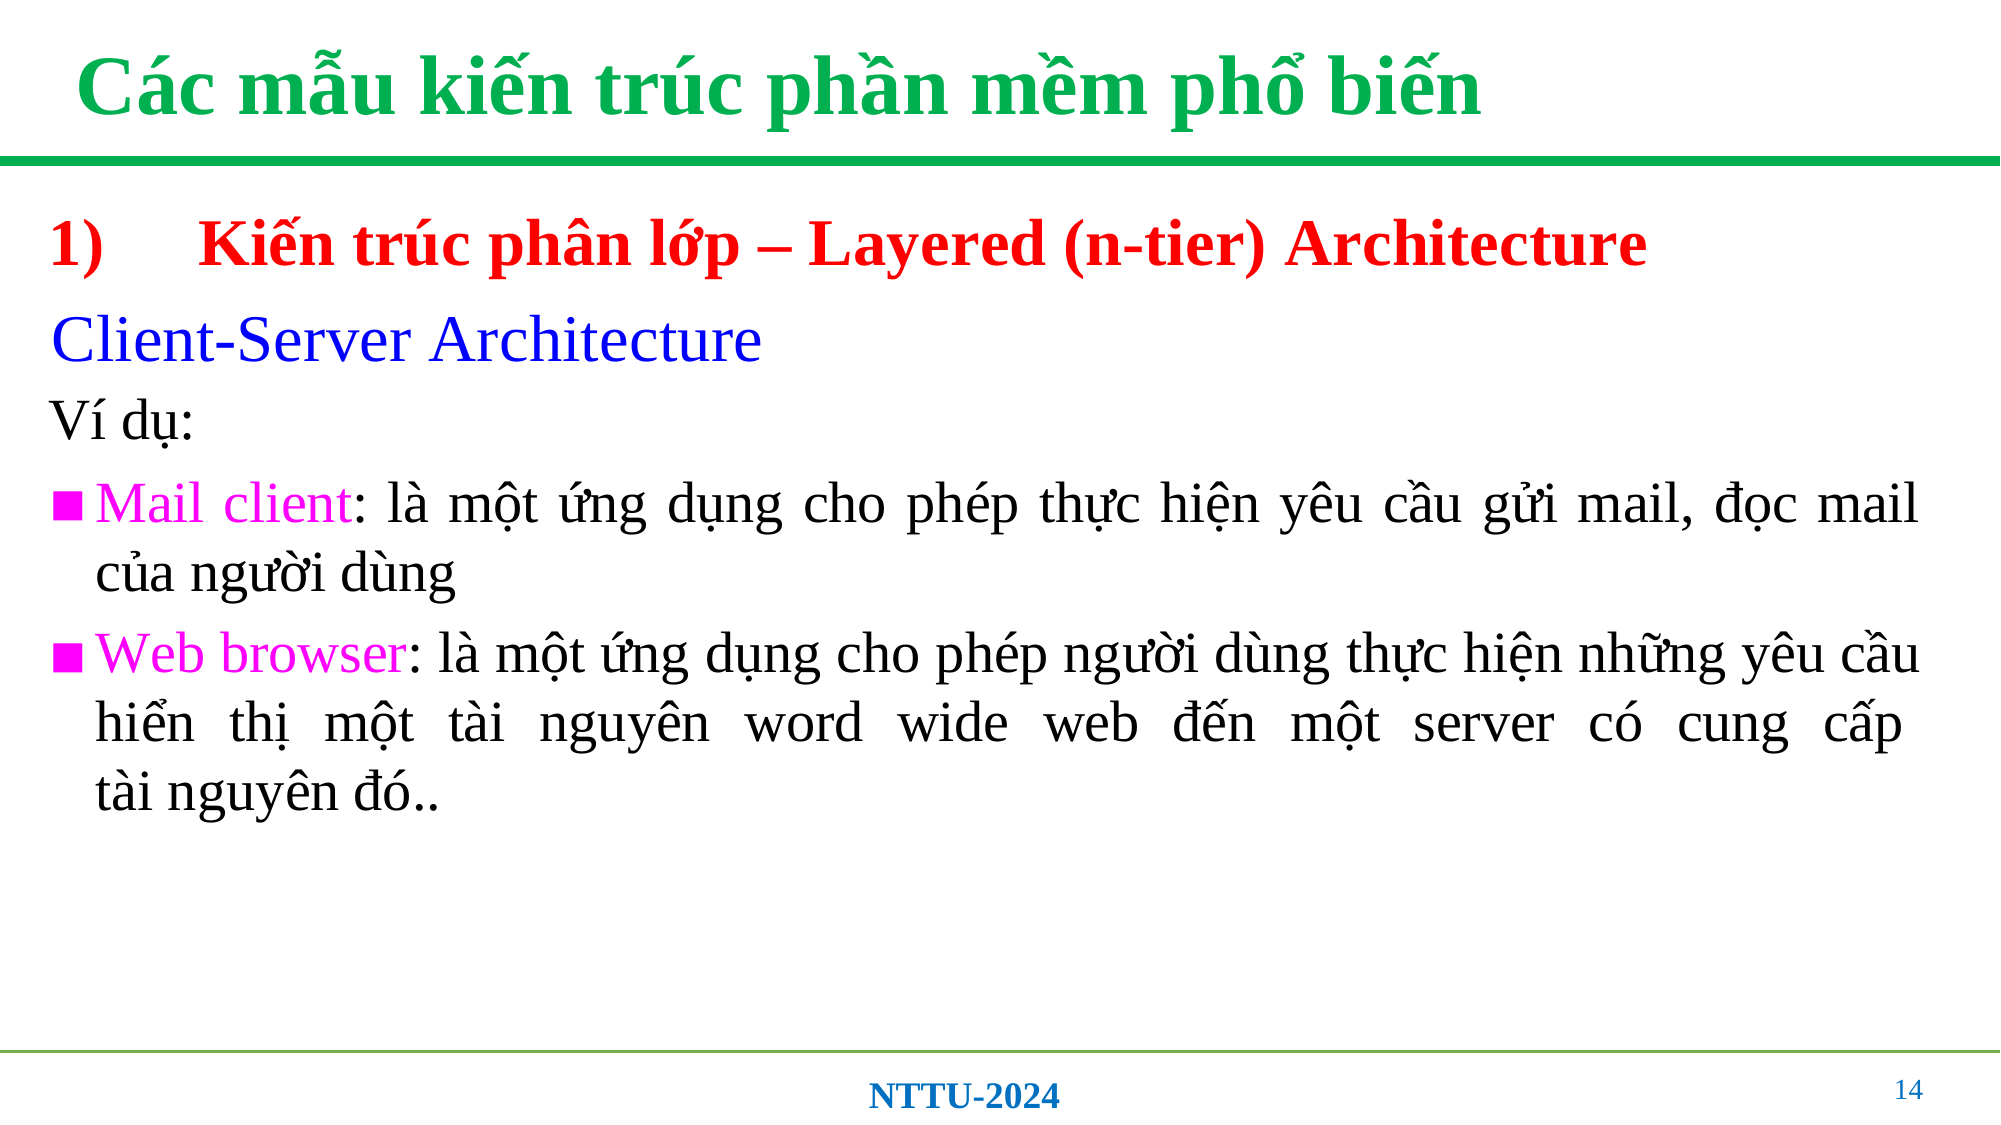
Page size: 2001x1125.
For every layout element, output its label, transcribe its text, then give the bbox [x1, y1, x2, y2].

text_box 1) Kiến trúc phân lớp – Layered (n-tier) Architecture Client-Server Architecture Ví dụ: Mail client: là một ứng dụng cho phép thực hiện yêu cầu gửi mail, đọc mail của người dùng Web browser: là một ứng dụng cho phép người dùng thực hiện những yêu cầu hiển thị một tài nguyên word wide web đến một server có cung cấp tài nguyên đó.. [46, 199, 1921, 825]
slide_number 14 [1488, 1057, 1939, 1118]
title Các mẫu kiến trúc phần mềm phổ biến [0, 0, 1625, 171]
